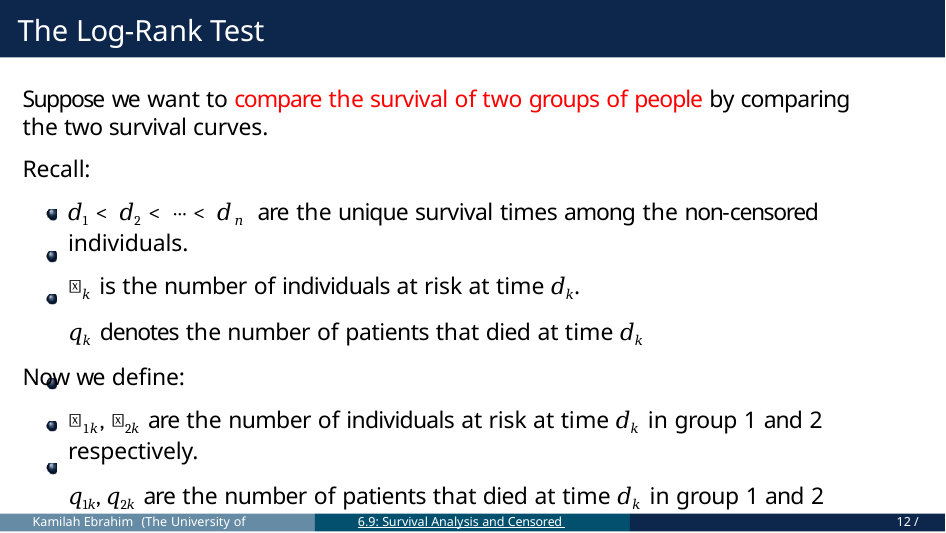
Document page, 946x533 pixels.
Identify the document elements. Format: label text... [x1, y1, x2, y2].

text_box Suppose we want to compare the survival of two groups of people by comparing the two survival curves. Recall: 𝑑1 < 𝑑2 < ⋯ < 𝑑𝑛 are the unique survival times among the non-censored individuals. 𝜏𝑘 is the number of individuals at risk at time 𝑑𝑘. 𝑞𝑘 denotes the number of patients that died at time 𝑑𝑘 Now we define: 𝜏1𝑘, 𝜏2𝑘 are the number of individuals at risk at time 𝑑𝑘 in group 1 and 2 respectively. 𝑞1𝑘, 𝑞2𝑘 are the number of patients that died at time 𝑑𝑘 in group 1 and 2 respectively. Note that 𝜏1𝑘 + 𝜏2𝑘 = 𝜏𝑘 and 𝑞1𝑘 + 𝑞2𝑘 = 𝑞𝑘. [6, 82, 908, 511]
picture [45, 378, 58, 390]
title The Log-Rank Test [15, 9, 311, 82]
picture [45, 463, 58, 475]
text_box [0, 513, 946, 532]
picture [45, 293, 58, 306]
picture [45, 209, 58, 221]
picture [45, 251, 58, 263]
picture [45, 420, 58, 433]
